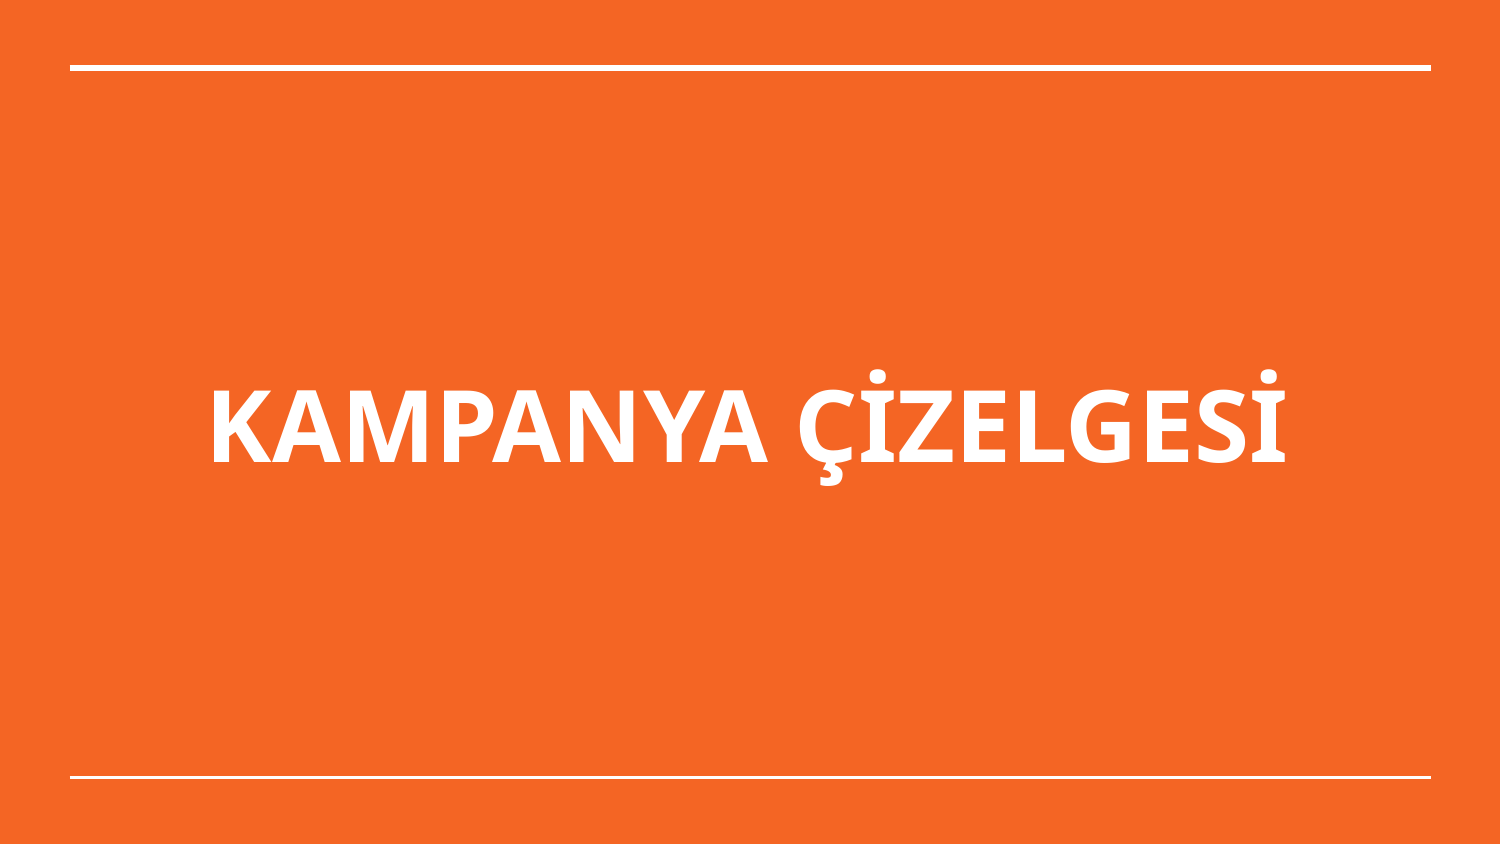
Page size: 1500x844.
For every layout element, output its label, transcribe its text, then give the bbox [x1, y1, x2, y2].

title KAMPANYA ÇİZELGESİ [66, 296, 1428, 550]
